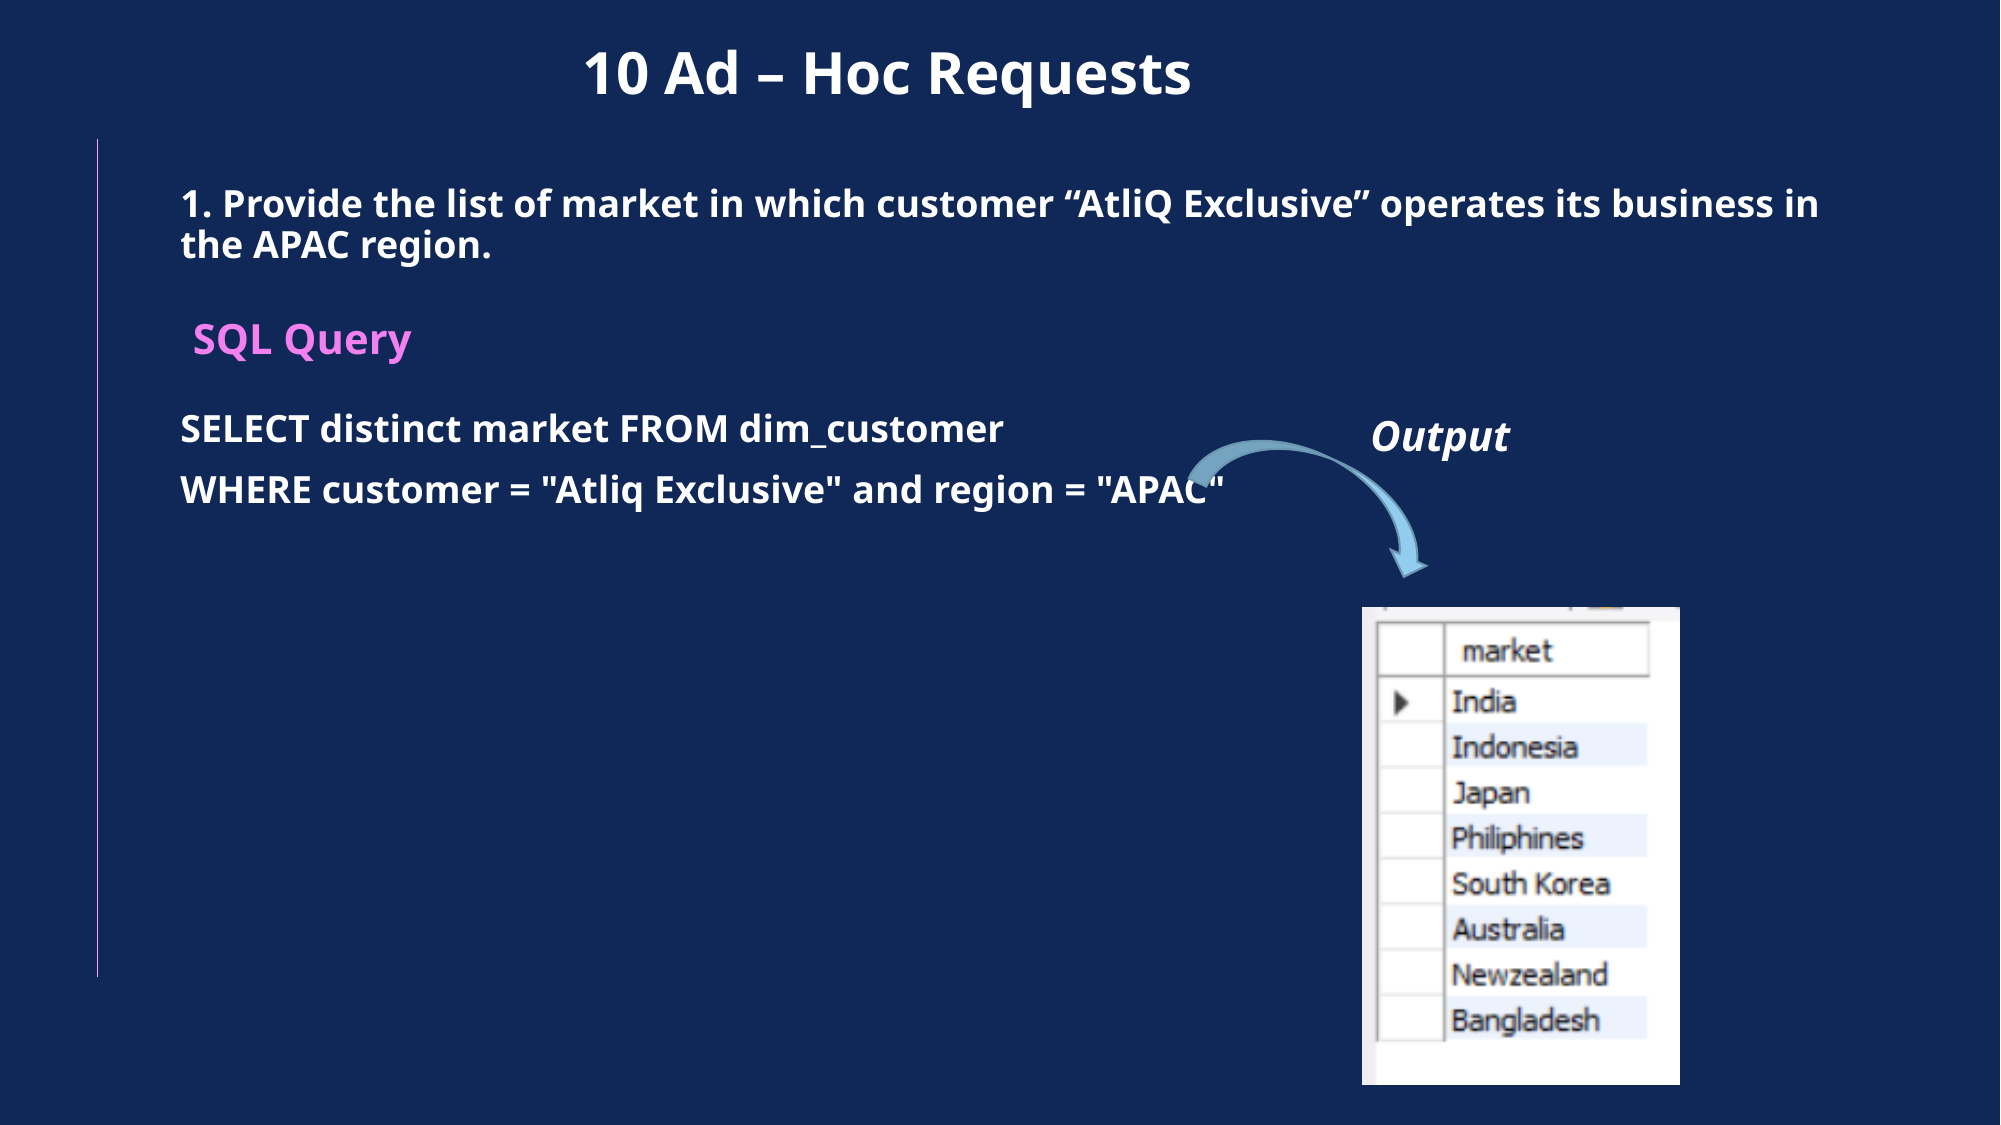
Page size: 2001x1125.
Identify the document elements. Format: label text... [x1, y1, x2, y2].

text_box [1353, 474, 1429, 579]
text_box Output [1305, 408, 1575, 474]
text_box 10 Ad – Hoc Requests [260, 36, 1530, 119]
text_box SELECT distinct market FROM dim_customer WHERE customer = "Atliq Exclusive" and region = "APAC" [165, 402, 1325, 632]
text_box SQL Query [98, 310, 506, 373]
text_box [1187, 439, 1305, 488]
picture [1362, 607, 1680, 1085]
text_box 1. Provide the list of market in which customer “AtliQ Exclusive” operates its business in the APAC region. [165, 177, 1895, 260]
